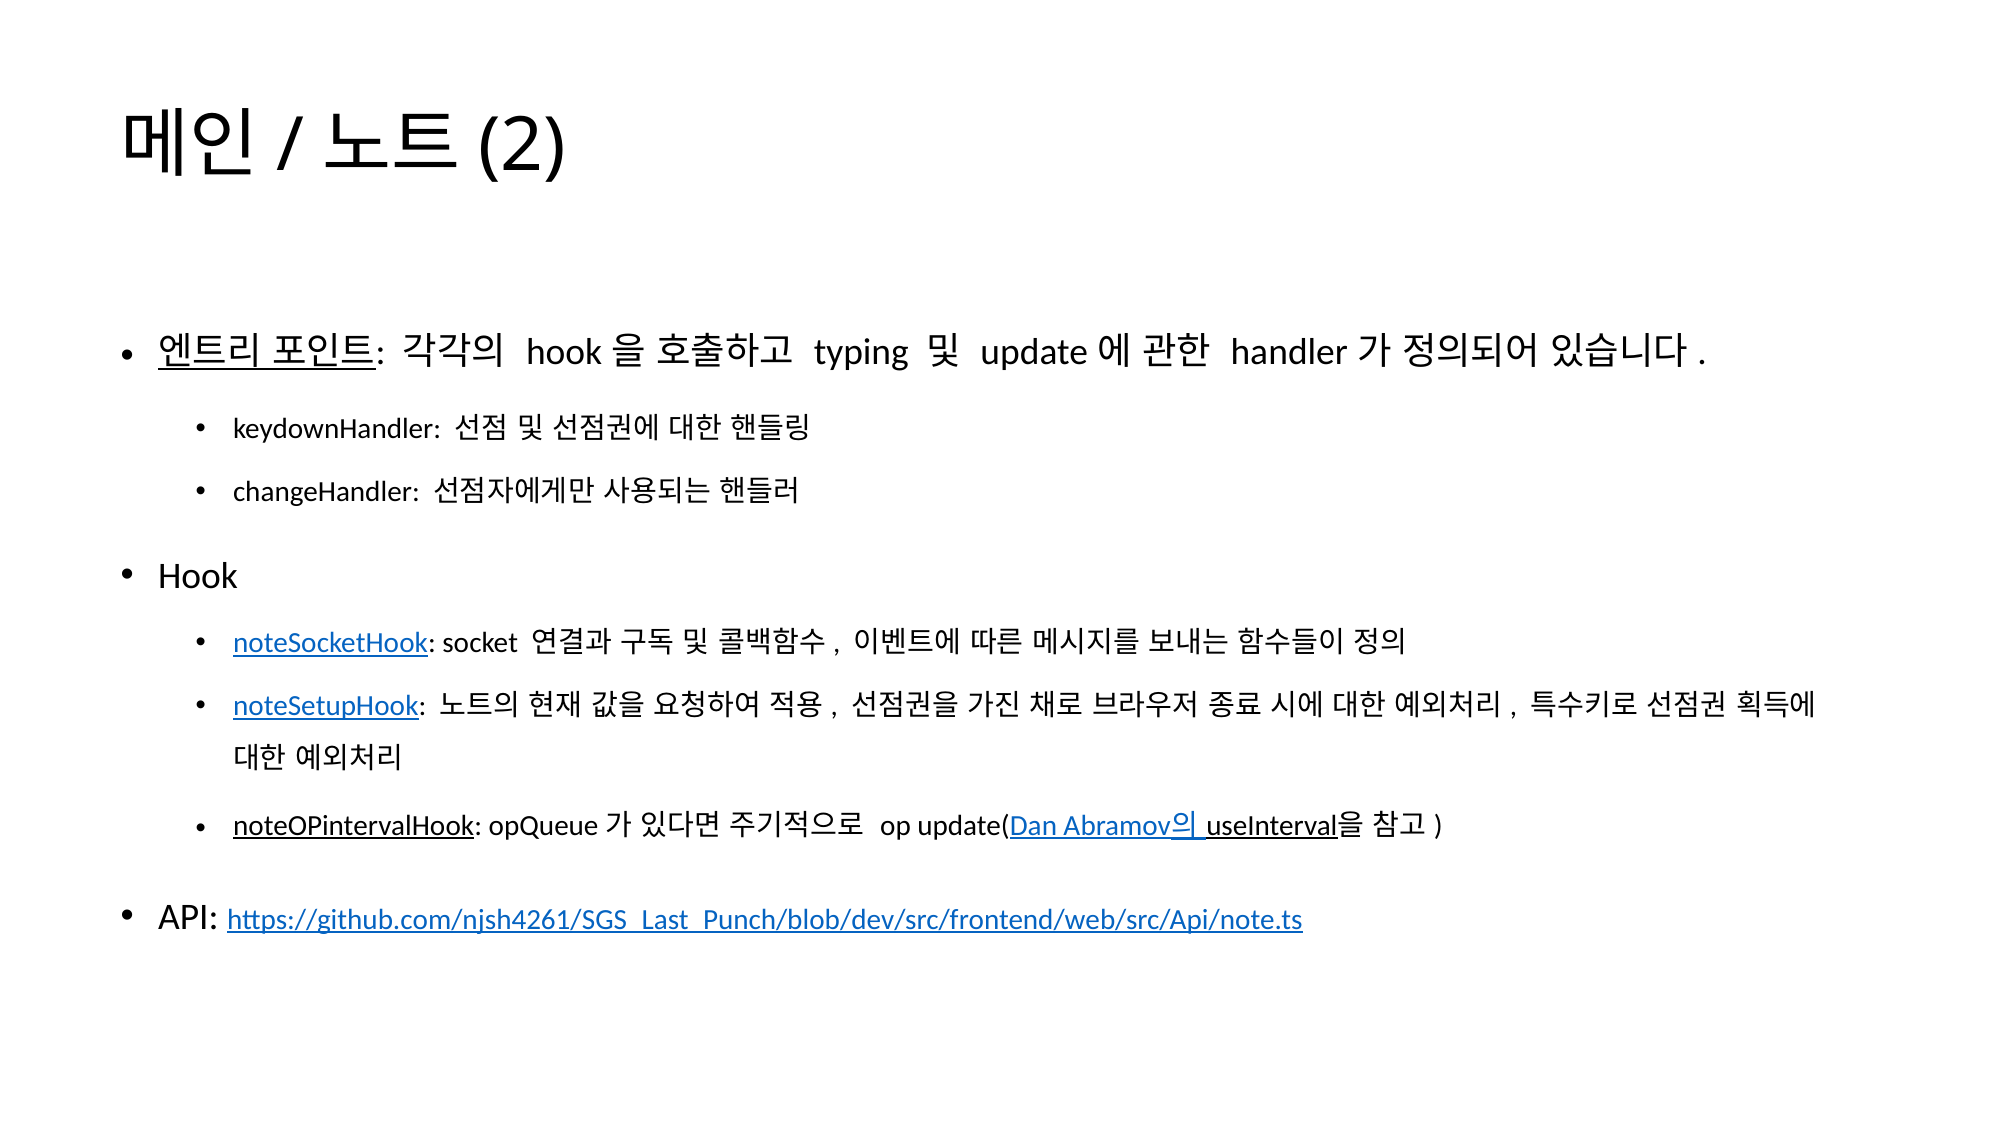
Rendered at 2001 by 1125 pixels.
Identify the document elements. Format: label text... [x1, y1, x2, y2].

list 엔트리 포인트: 각각의 hook을 호출하고 typing 및 update에 관한 handler가 정의되어 있습니다. keydownHandler: 선점 및 선점권에 대한 핸들링 changeHandler: 선점자에게만 사용되는 핸들러 Hook noteSocketHook: socket 연결과 구독 및 콜백함수, 이벤트에 따른 메시지를 보내는 함수들이 정의 noteSetupHook: 노트의 현재 값을 요청하여 적용, 선점권을 가진 채로 브라우저 종료 시에 대한 예외처리, 특수키로 선점권 획득에 대한 예외처리 noteOPintervalHook: opQueue가 있다면 주기적으로 op update(Dan Abramov의 useInterval을 참고) API: https://github.com/njsh4261/SGS_Last_Punch/blob/dev/src/frontend/web/src/Api/note.ts [105, 292, 1895, 1014]
title 메인/노트(2) [105, 52, 1895, 240]
